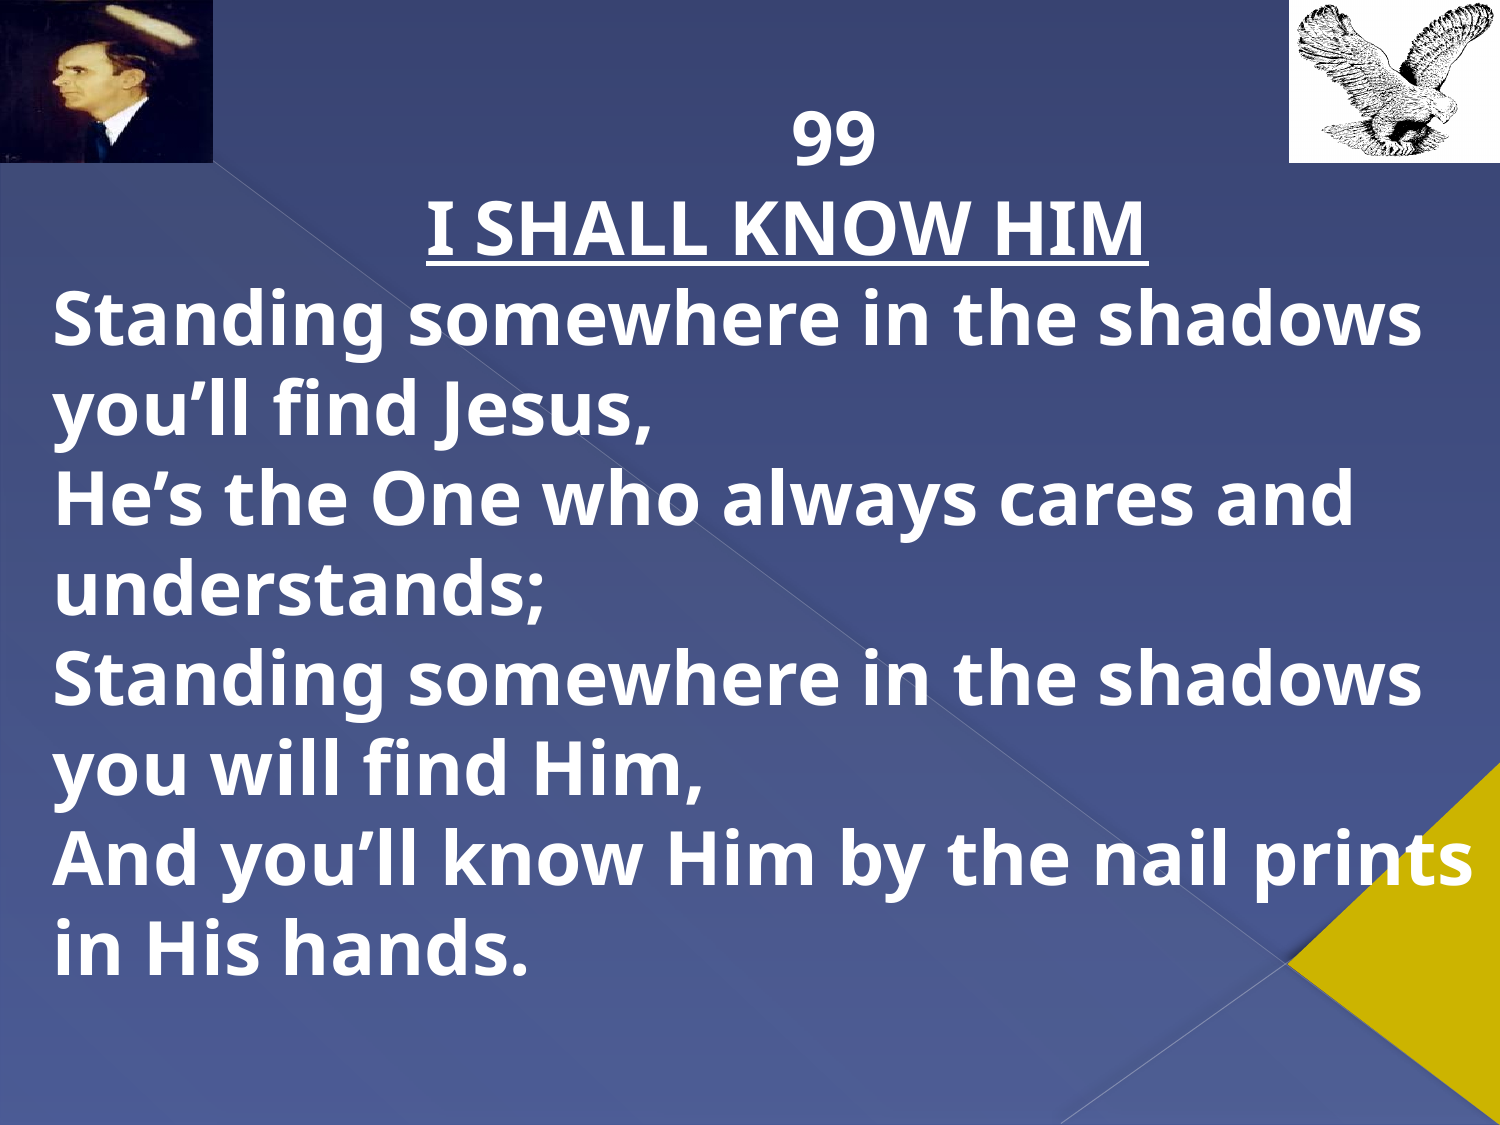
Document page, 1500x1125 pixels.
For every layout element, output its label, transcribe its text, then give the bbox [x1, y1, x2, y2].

picture [1288, 0, 1500, 163]
text_box 99 I SHALL KNOW HIM Standing somewhere in the shadows you’ll find Jesus, He’s the One who always cares and understands; Standing somewhere in the shadows you will find Him, And you’ll know Him by the nail prints in His hands. [37, 82, 1500, 998]
picture [0, 0, 213, 163]
text_box [1328, 998, 1500, 1125]
